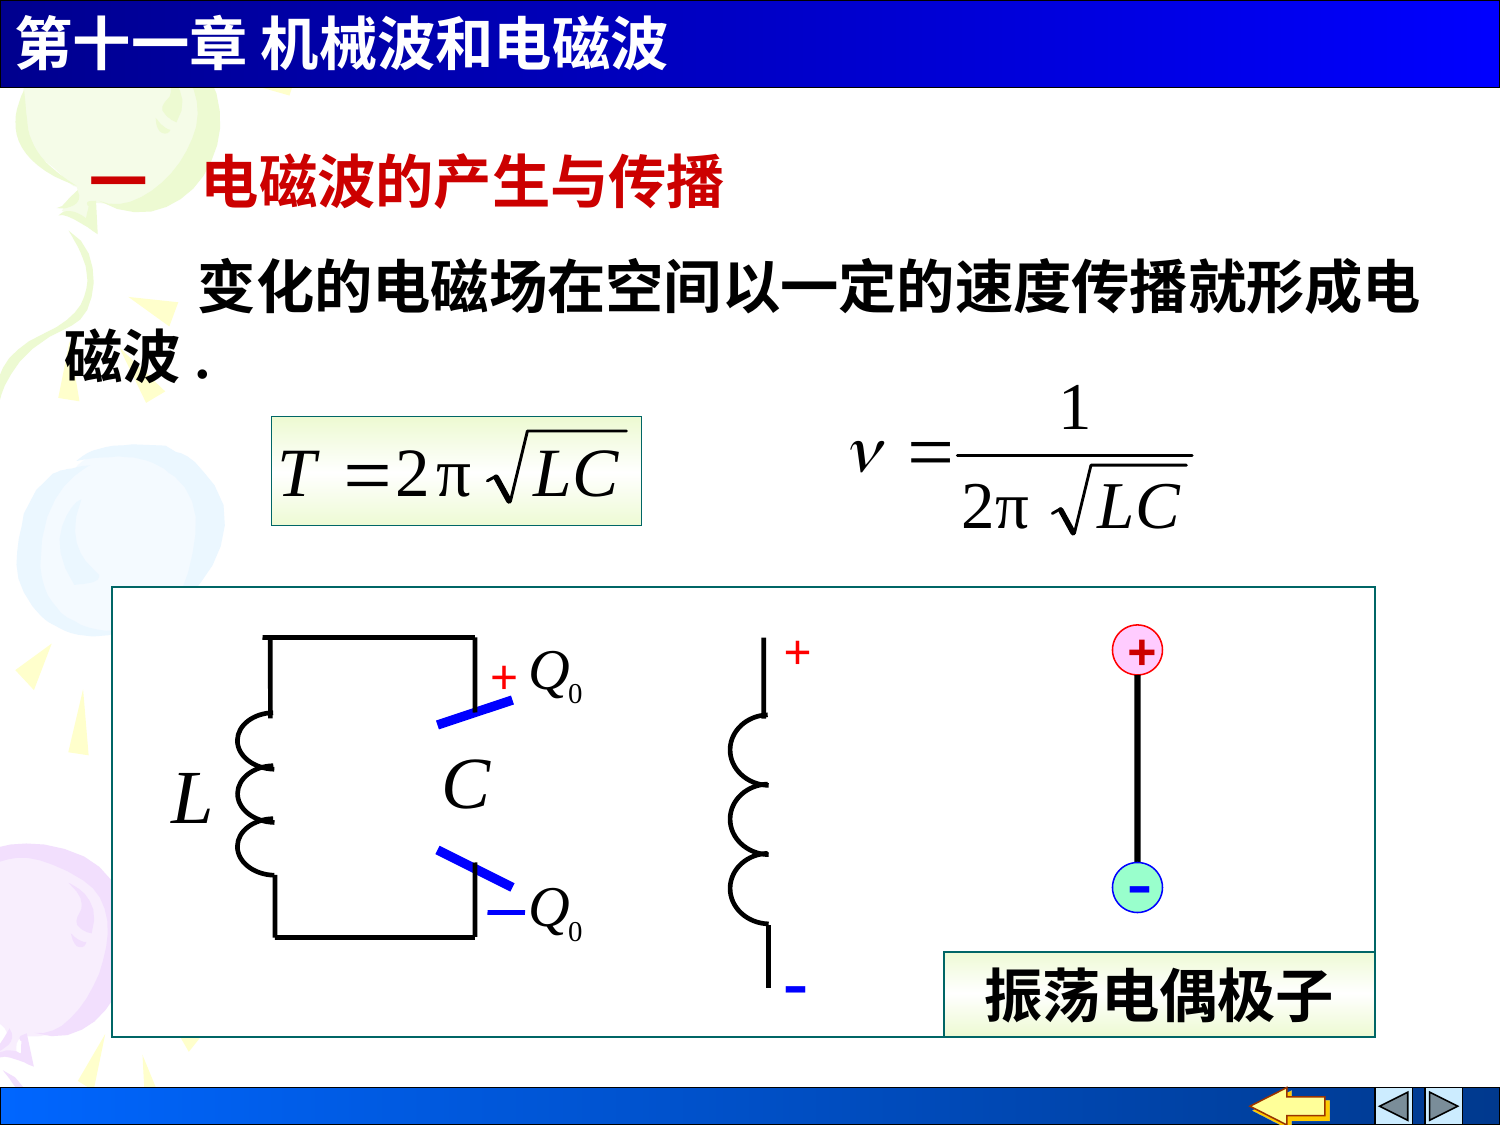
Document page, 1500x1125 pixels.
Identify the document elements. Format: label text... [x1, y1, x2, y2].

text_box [843, 366, 1207, 551]
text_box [730, 612, 828, 1031]
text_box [943, 612, 1376, 1039]
text_box 变化的电磁场在空间以一定的速度传播就形成电磁波. [50, 243, 1438, 398]
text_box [271, 415, 642, 526]
text_box 一 电磁波的产生与传播 [74, 137, 900, 223]
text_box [112, 587, 1376, 1038]
